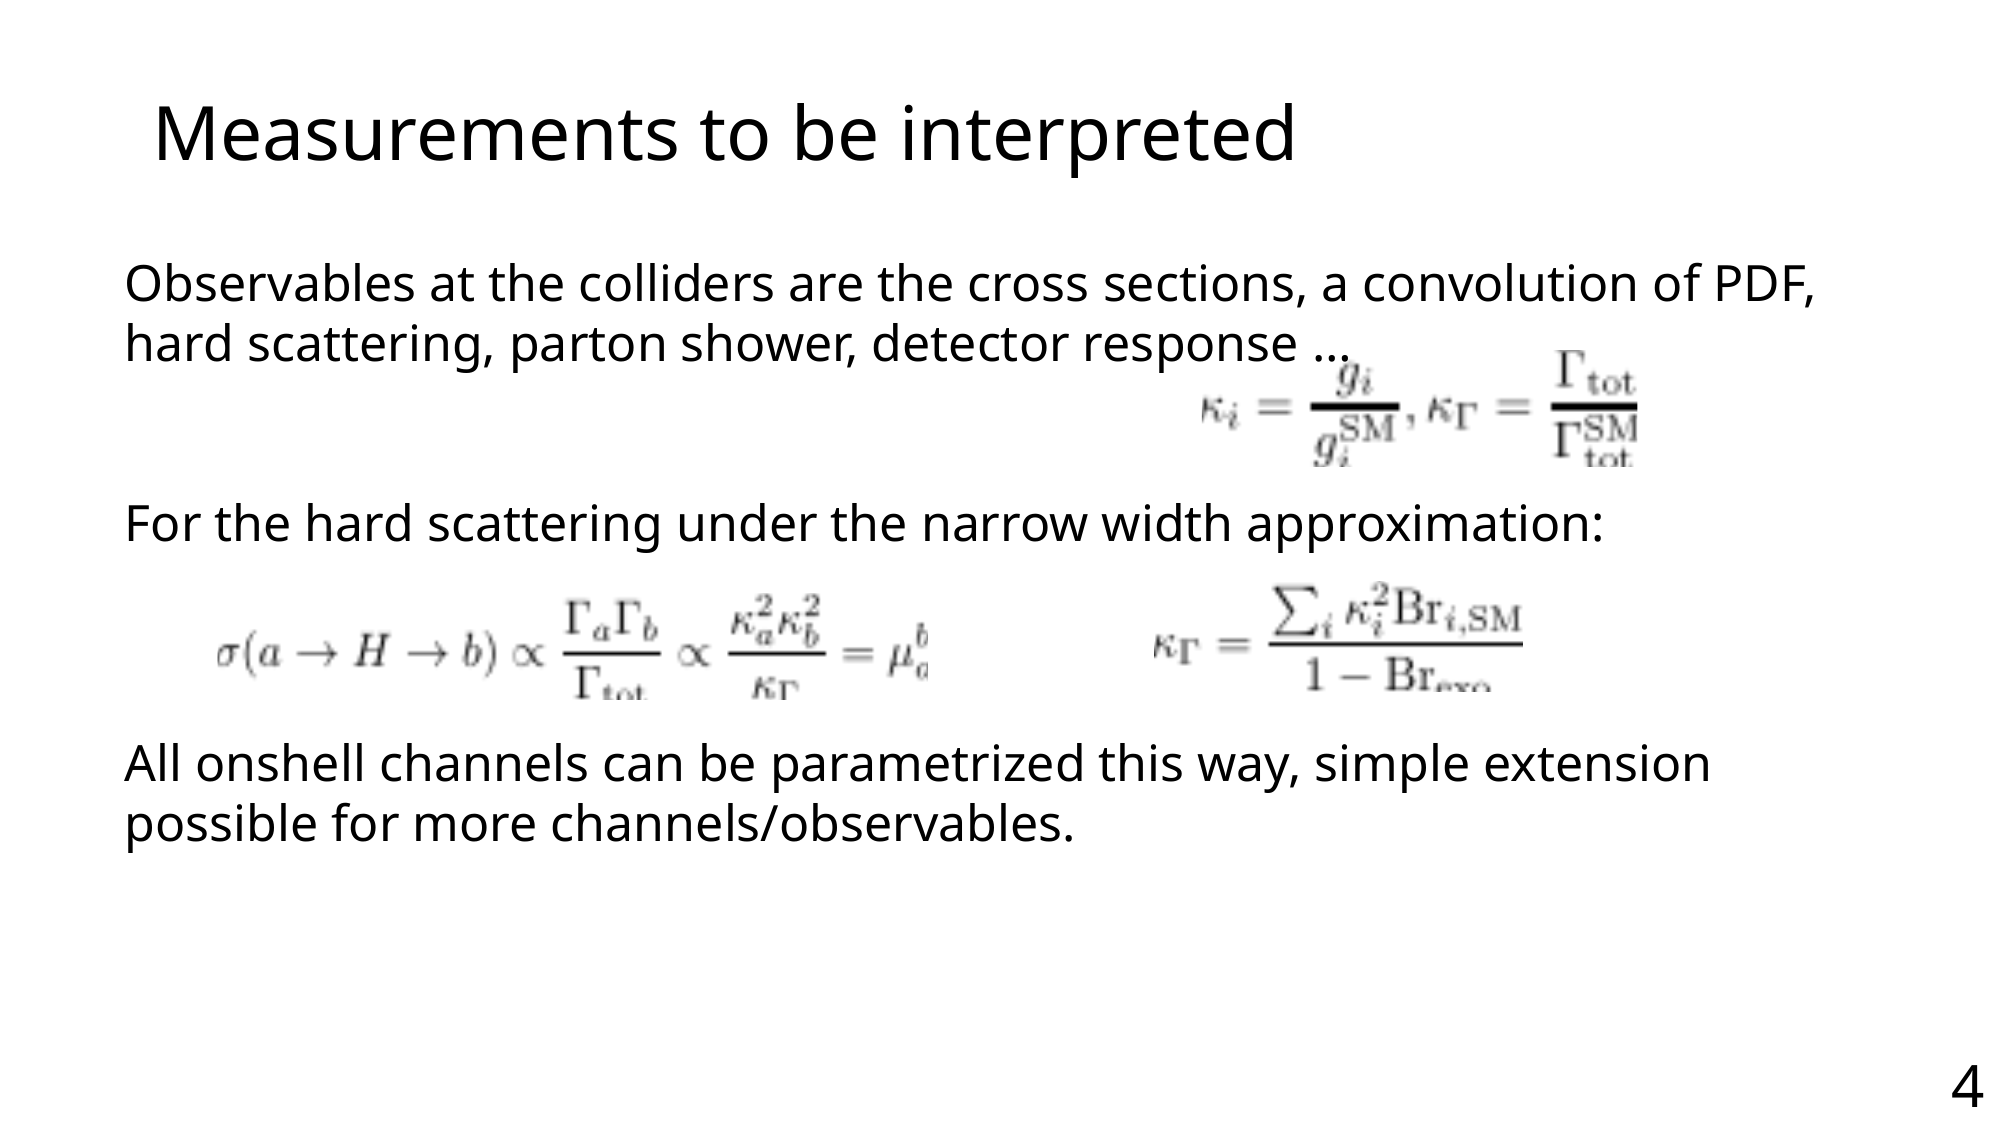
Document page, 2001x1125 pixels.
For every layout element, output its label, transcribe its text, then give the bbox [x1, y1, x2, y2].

title Measurements to be interpreted [137, 59, 1863, 213]
picture [1201, 350, 1638, 467]
picture [217, 592, 928, 700]
picture [1154, 581, 1523, 692]
text_box 4 [1878, 1052, 2000, 1125]
text_box Observables at the colliders are the cross sections, a convolution of PDF, hard scattering, parton shower, detector response … For the hard scattering under the narrow width approximation: All onshell channels can be parametrized this way, simple extension possible for more channels/observables. [109, 243, 1890, 1065]
